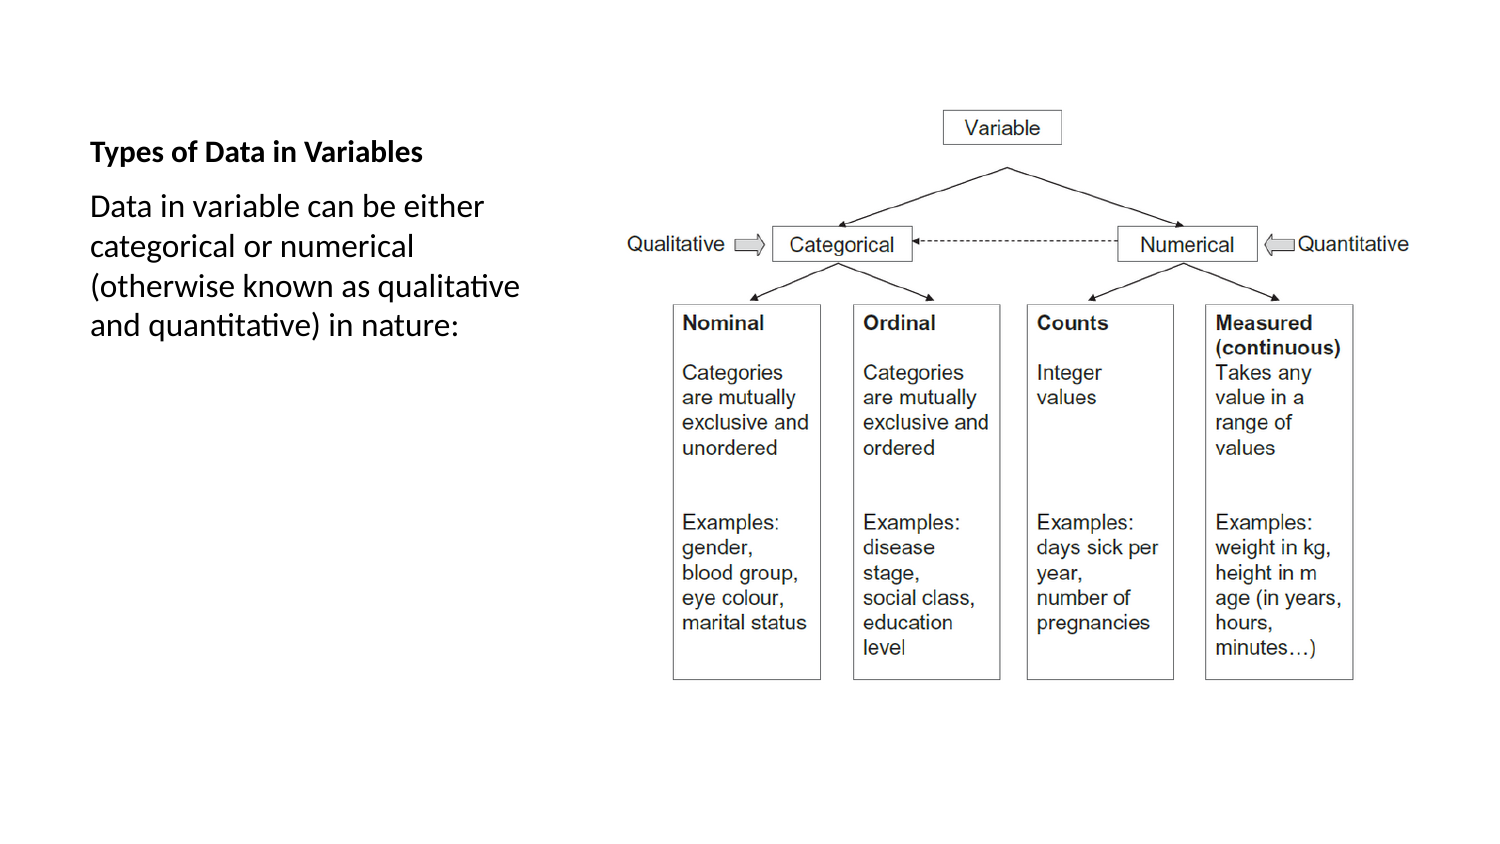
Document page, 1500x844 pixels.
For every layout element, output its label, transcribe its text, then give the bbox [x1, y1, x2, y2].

list Data in variable can be either categorical or numerical (otherwise known as qualitative and quantitative) in nature: [75, 176, 569, 754]
picture [587, 95, 1426, 690]
title Types of Data in Variables [75, 33, 569, 176]
